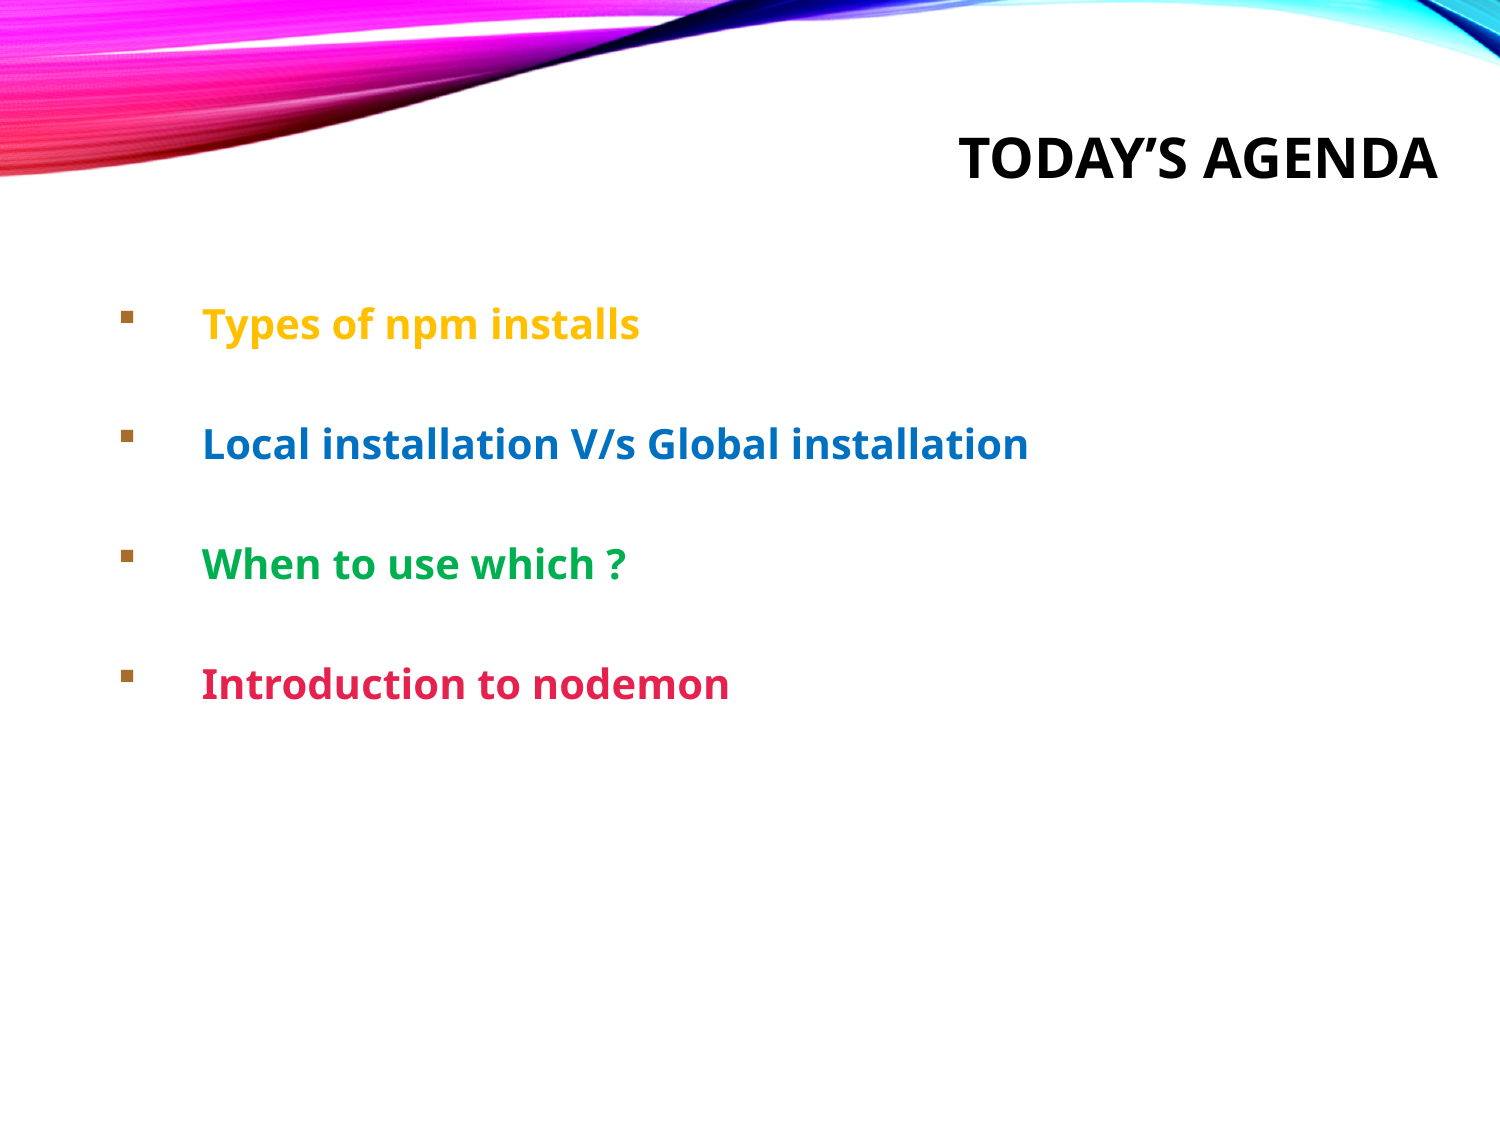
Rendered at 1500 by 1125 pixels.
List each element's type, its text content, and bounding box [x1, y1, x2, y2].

list Types of npm installs Local installation V/s Global installation When to use which ? Introduction to nodemon [27, 231, 1472, 1100]
picture [0, 0, 1500, 178]
title Today’s Agenda [407, 54, 1454, 231]
